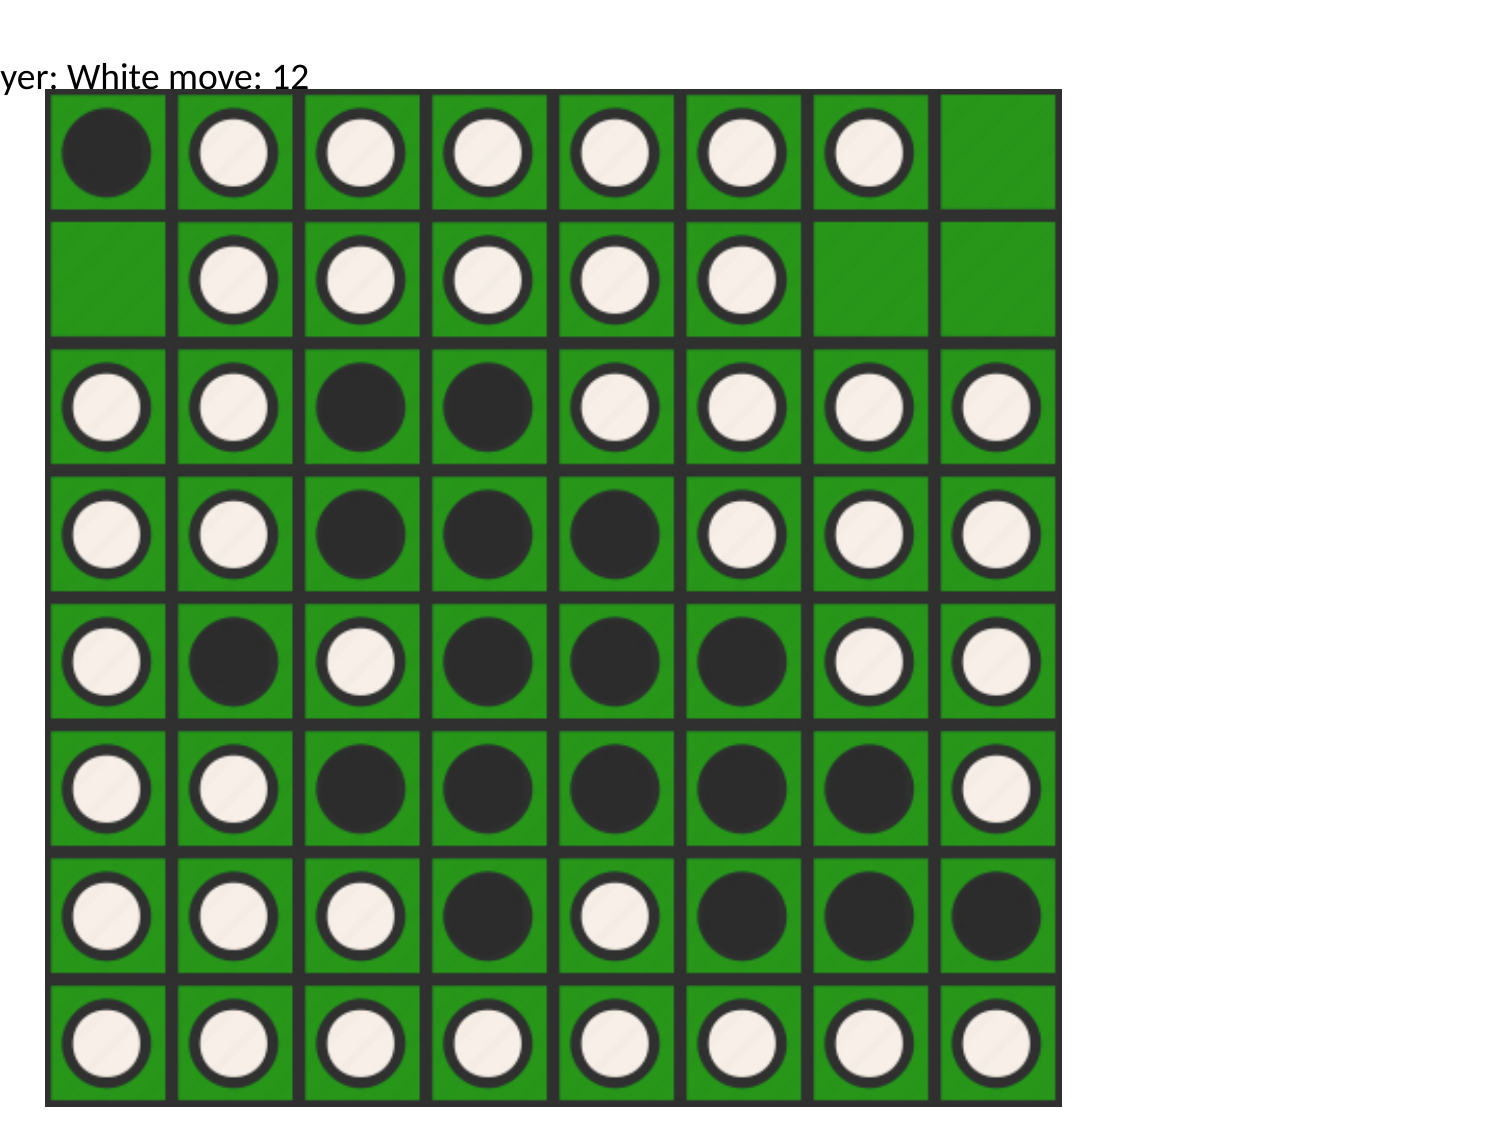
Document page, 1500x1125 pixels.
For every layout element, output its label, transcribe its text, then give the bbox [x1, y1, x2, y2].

text_box turn: 56 player: White move: 12 [0, 44, 325, 105]
picture [44, 89, 1062, 1107]
